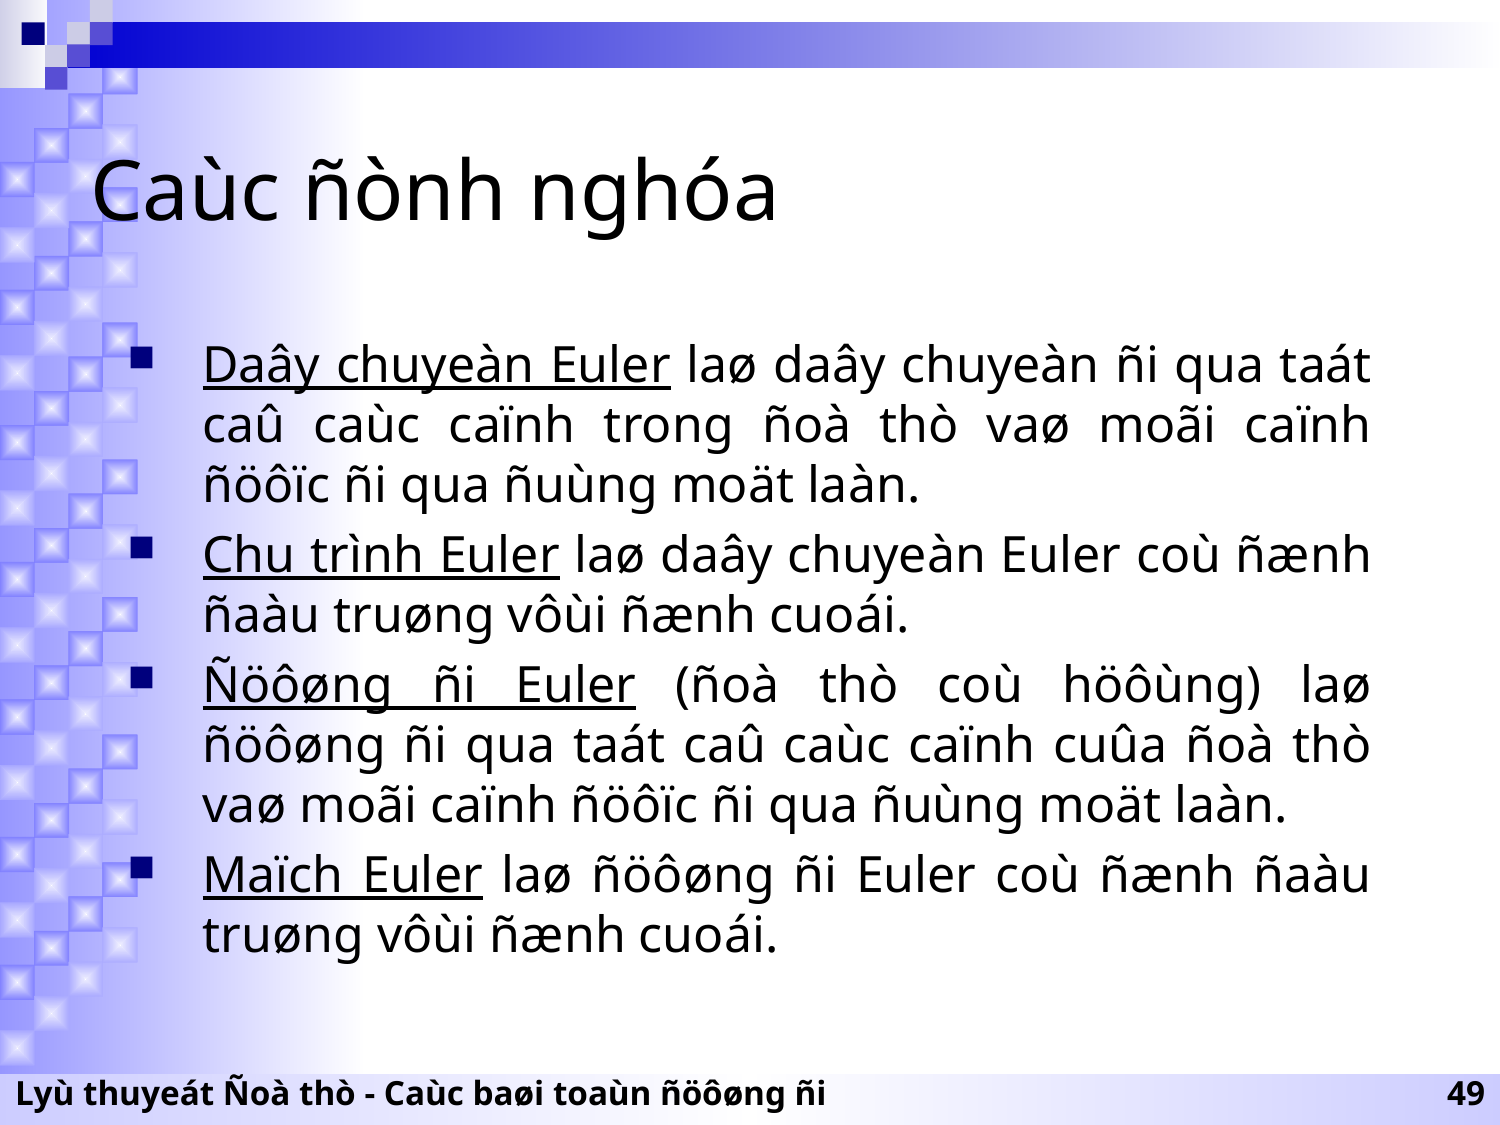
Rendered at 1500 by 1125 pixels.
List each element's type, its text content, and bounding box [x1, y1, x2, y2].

list Daây chuyeàn Euler laø daây chuyeàn ñi qua taát caû caùc caïnh trong ñoà thò vaø moãi caïnh ñöôïc ñi qua ñuùng moät laàn. Chu trình Euler laø daây chuyeàn Euler coù ñænh ñaàu truøng vôùi ñænh cuoái. Ñöôøng ñi Euler (ñoà thò coù höôùng) laø ñöôøng ñi qua taát caû caùc caïnh cuûa ñoà thò vaø moãi caïnh ñöôïc ñi qua ñuùng moät laàn. Maïch Euler laø ñöôøng ñi Euler coù ñænh ñaàu truøng vôùi ñænh cuoái. [112, 324, 1388, 1001]
footer Lyù thuyeát Ñoà thò - Caùc baøi toaùn ñöôøng ñi [0, 1074, 1063, 1125]
slide_number 49 [1149, 1074, 1500, 1125]
title Caùc ñònh nghóa [74, 74, 1426, 301]
